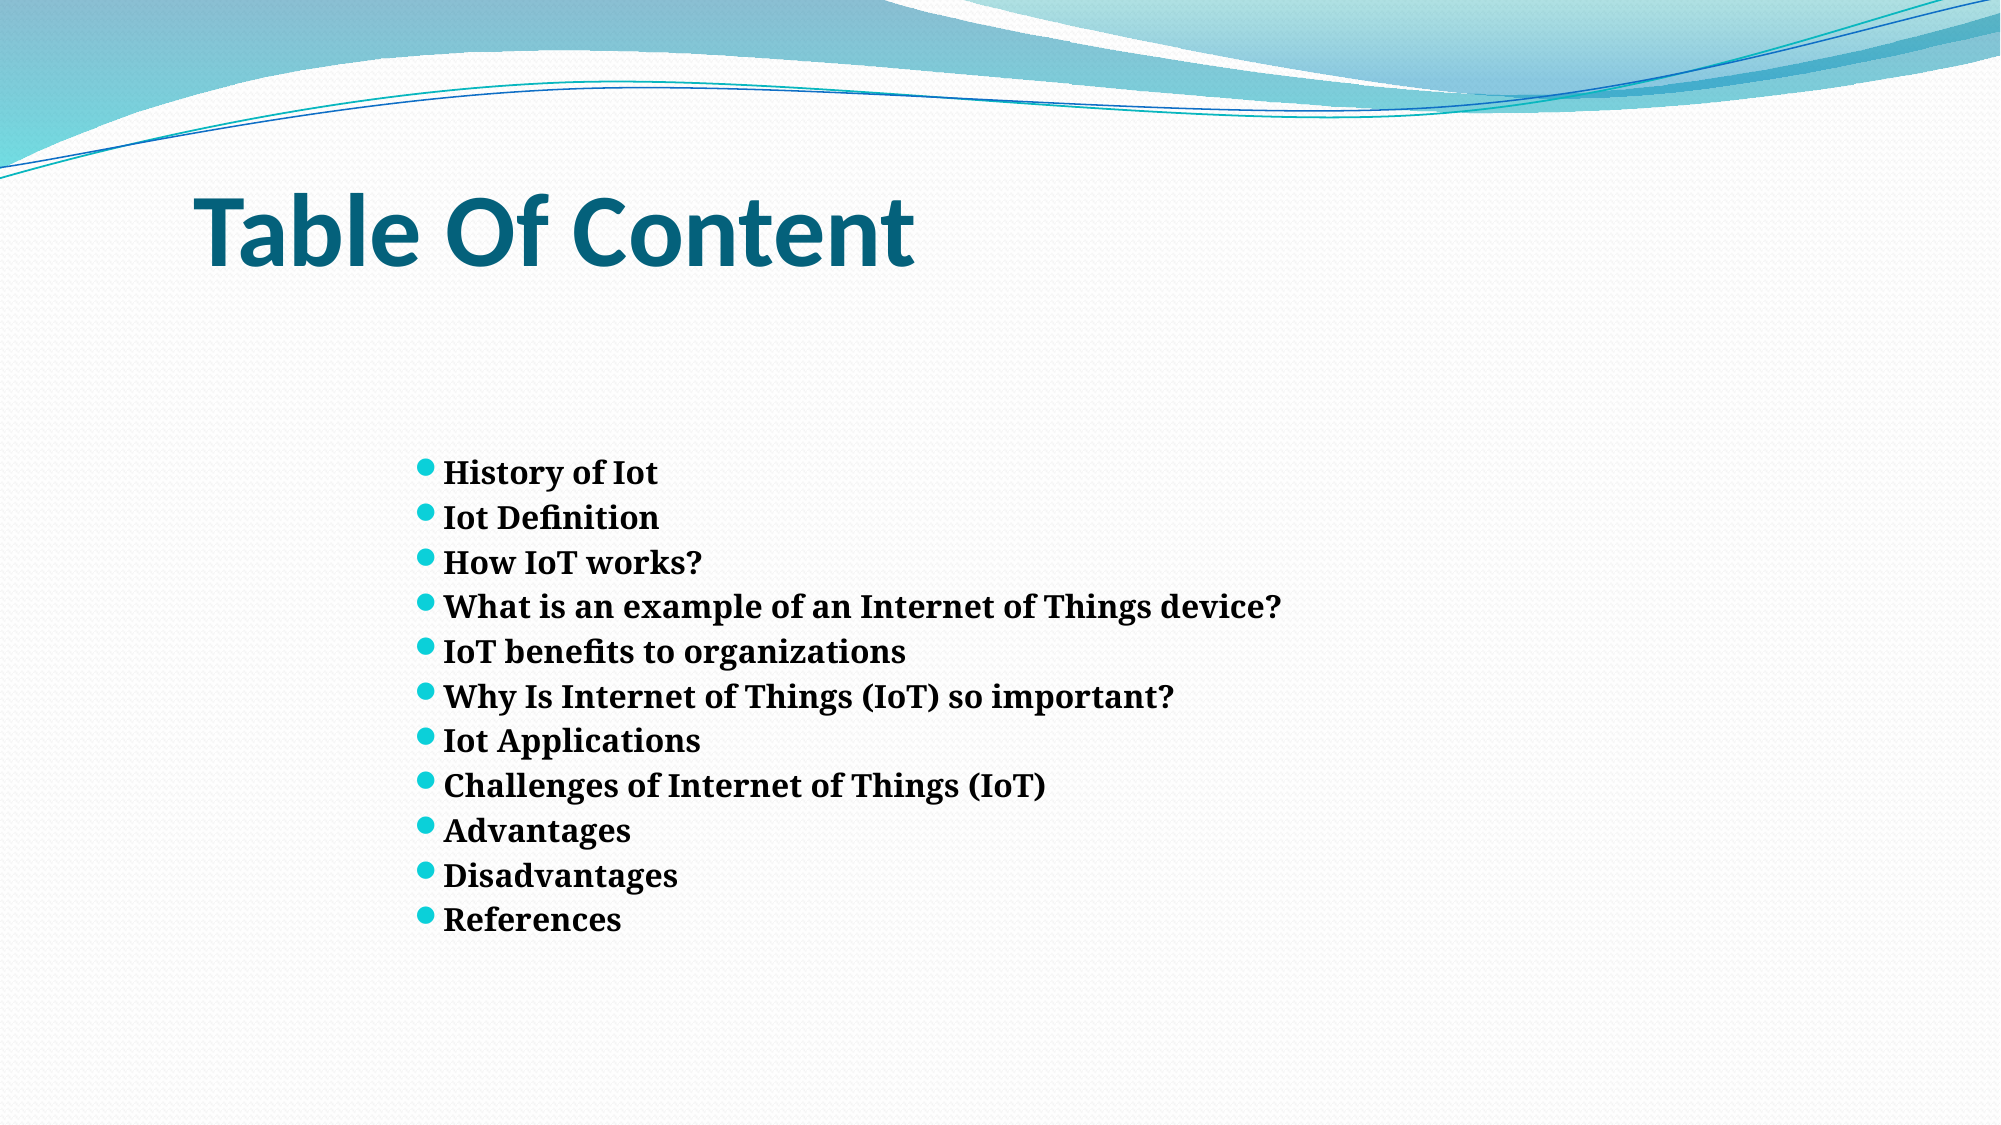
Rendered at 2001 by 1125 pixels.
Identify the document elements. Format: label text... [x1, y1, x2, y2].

title Table Of Content [193, 0, 1837, 288]
list History of Iot Iot Definition How IoT works? What is an example of an Internet of Things device? IoT benefits to organizations Why Is Internet of Things (IoT) so important? Iot Applications Challenges of Internet of Things (IoT) Advantages Disadvantages References [399, 445, 2000, 958]
